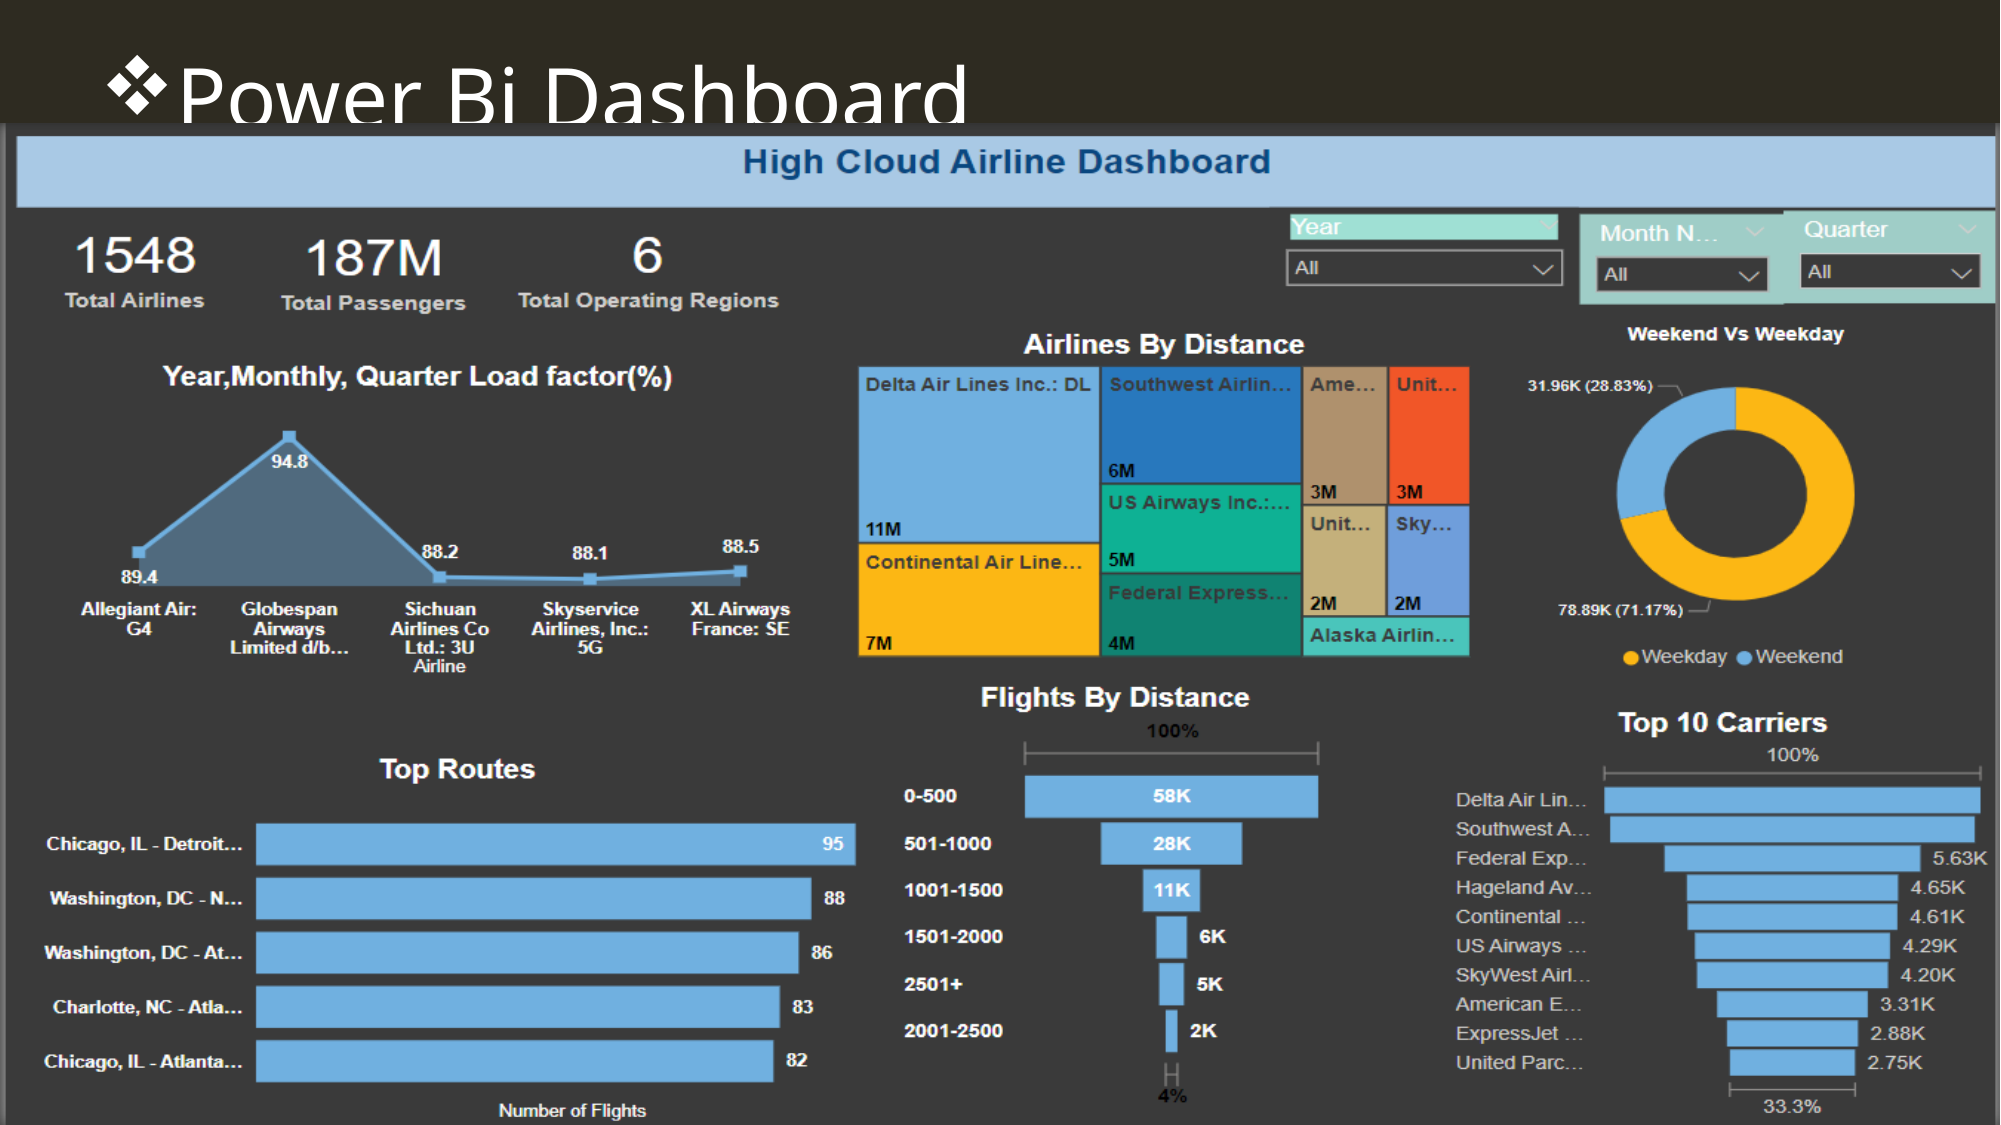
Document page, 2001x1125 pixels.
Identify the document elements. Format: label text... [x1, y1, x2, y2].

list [0, 123, 2000, 1125]
text_box Power Bi Dashboard [85, 38, 1695, 117]
